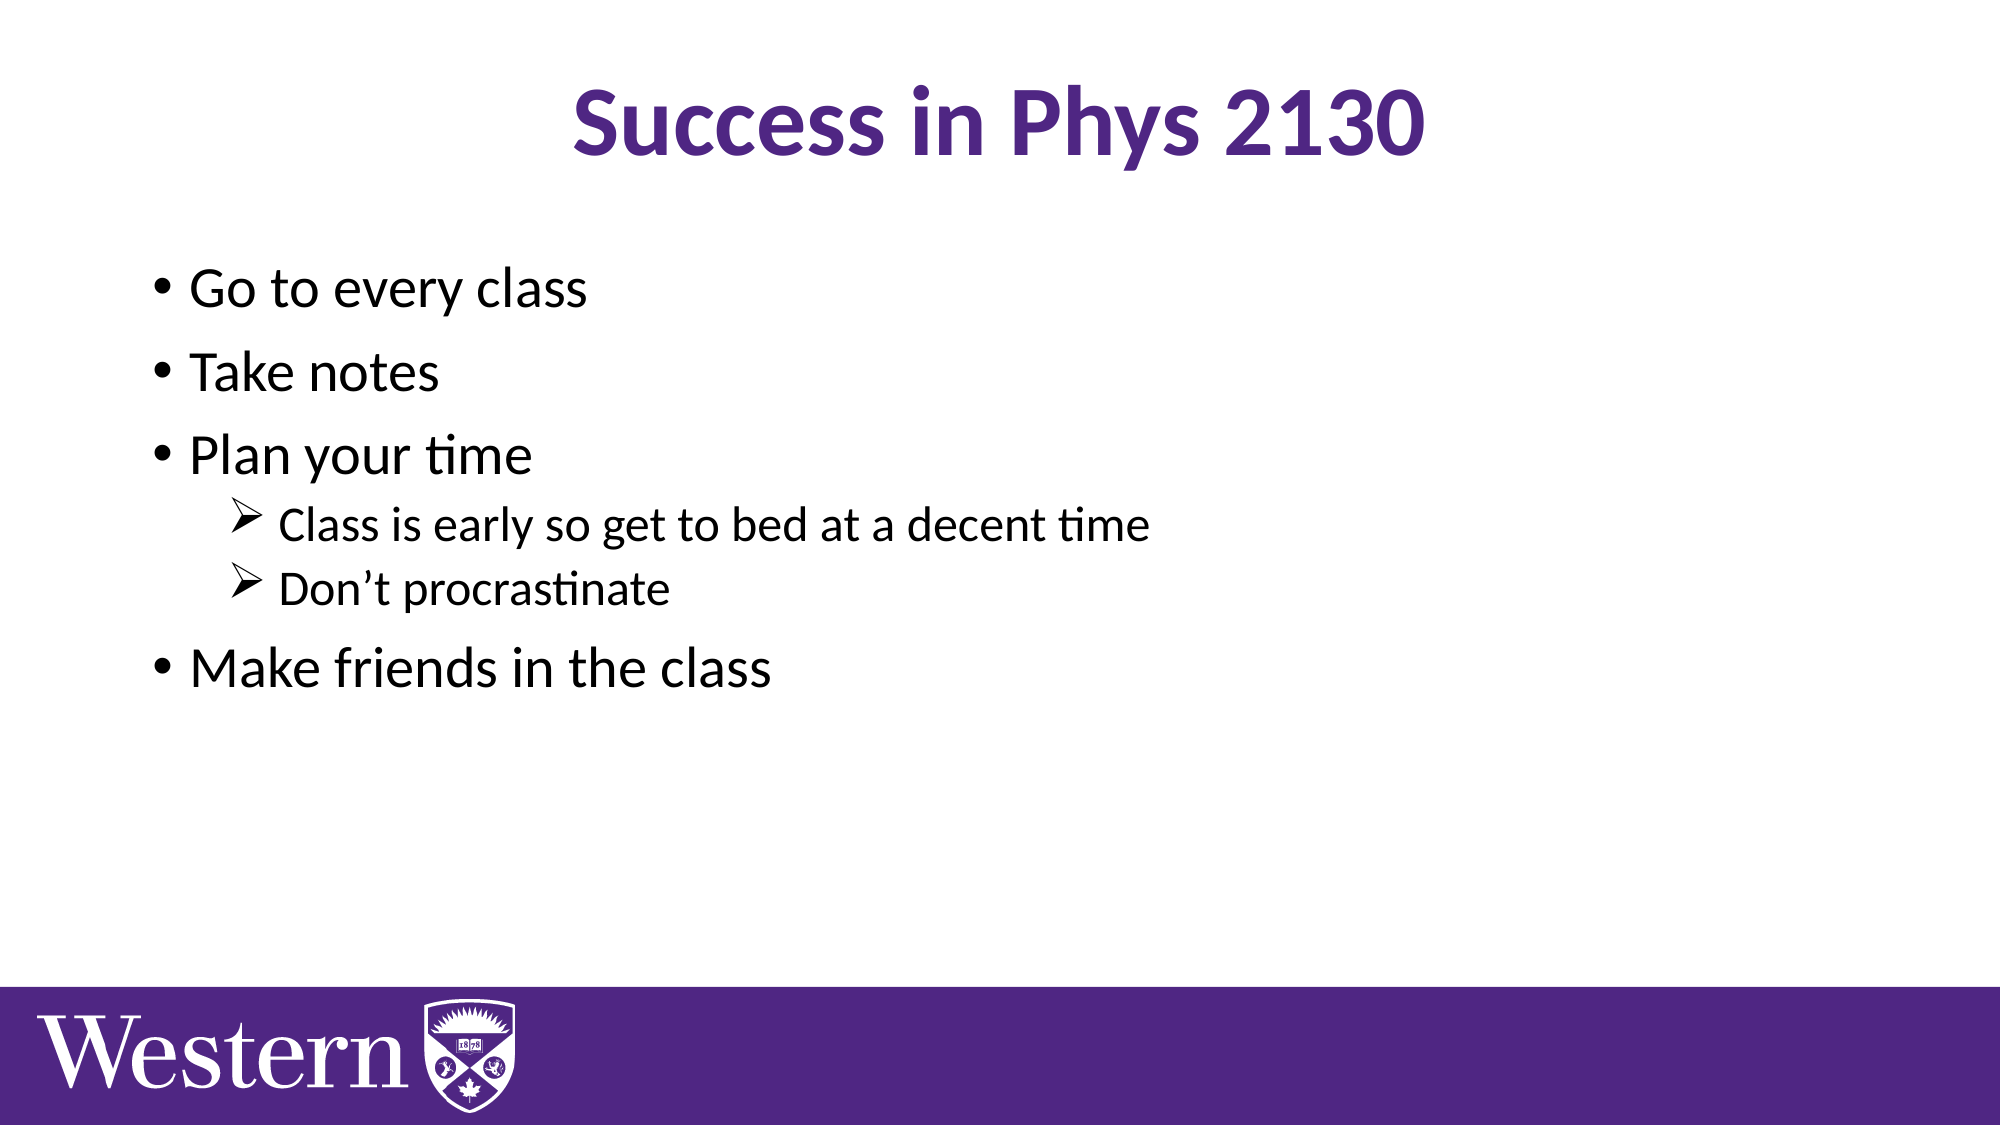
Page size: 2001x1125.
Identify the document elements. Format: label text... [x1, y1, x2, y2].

list Go to every class Take notes Plan your time Class is early so get to bed at a decent time Don’t procrastinate Make friends in the class [137, 249, 1863, 975]
picture [37, 999, 515, 1113]
text_box [0, 986, 2000, 1125]
title Success in Phys 2130 [137, 32, 1863, 213]
